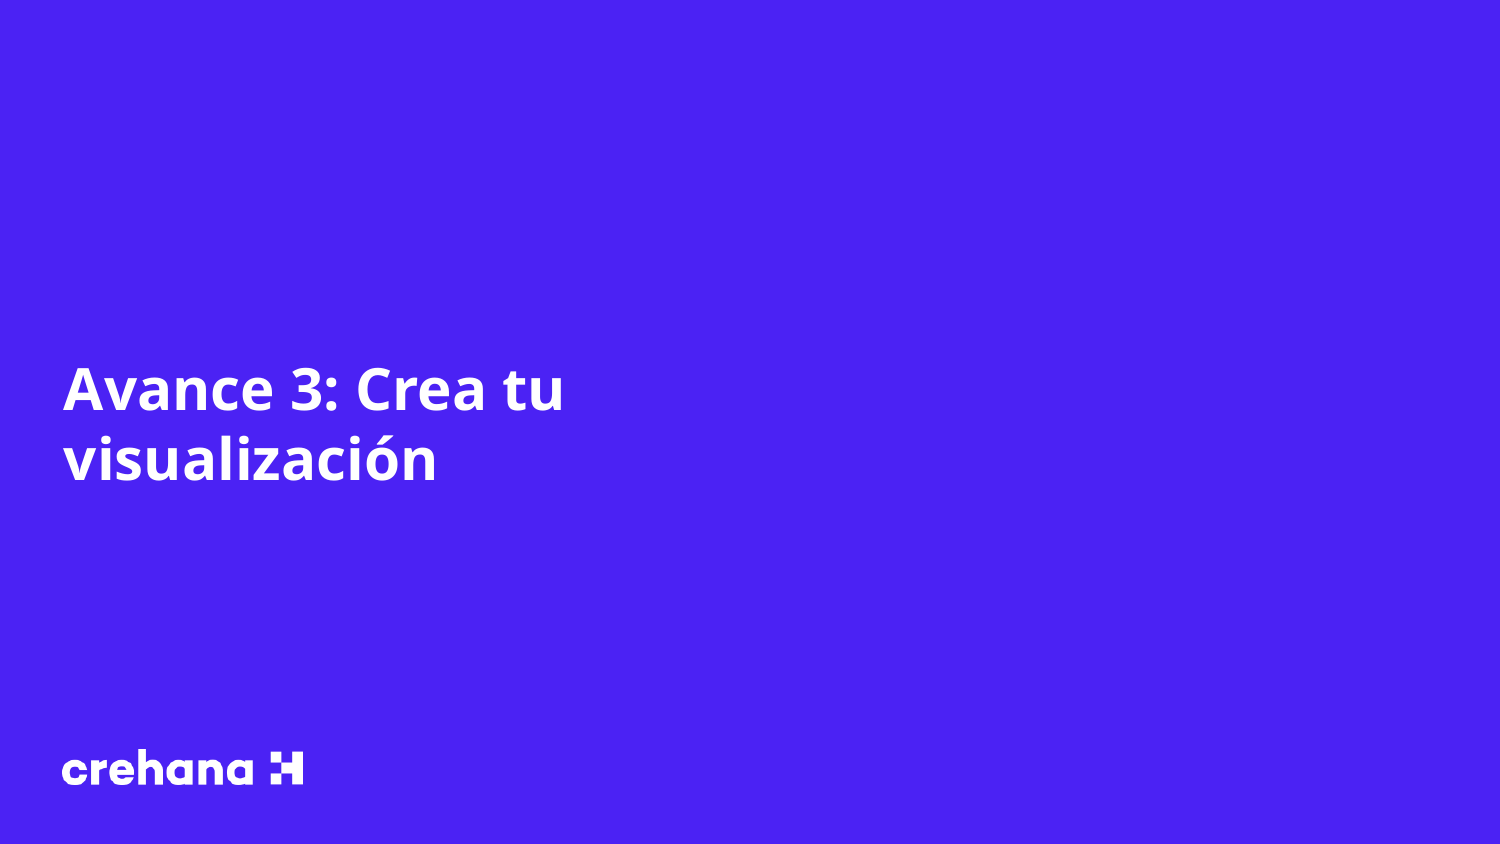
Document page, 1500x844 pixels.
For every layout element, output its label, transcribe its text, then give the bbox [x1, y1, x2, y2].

picture [48, 723, 317, 824]
title Avance 3: Crea tu visualización [48, 268, 942, 576]
